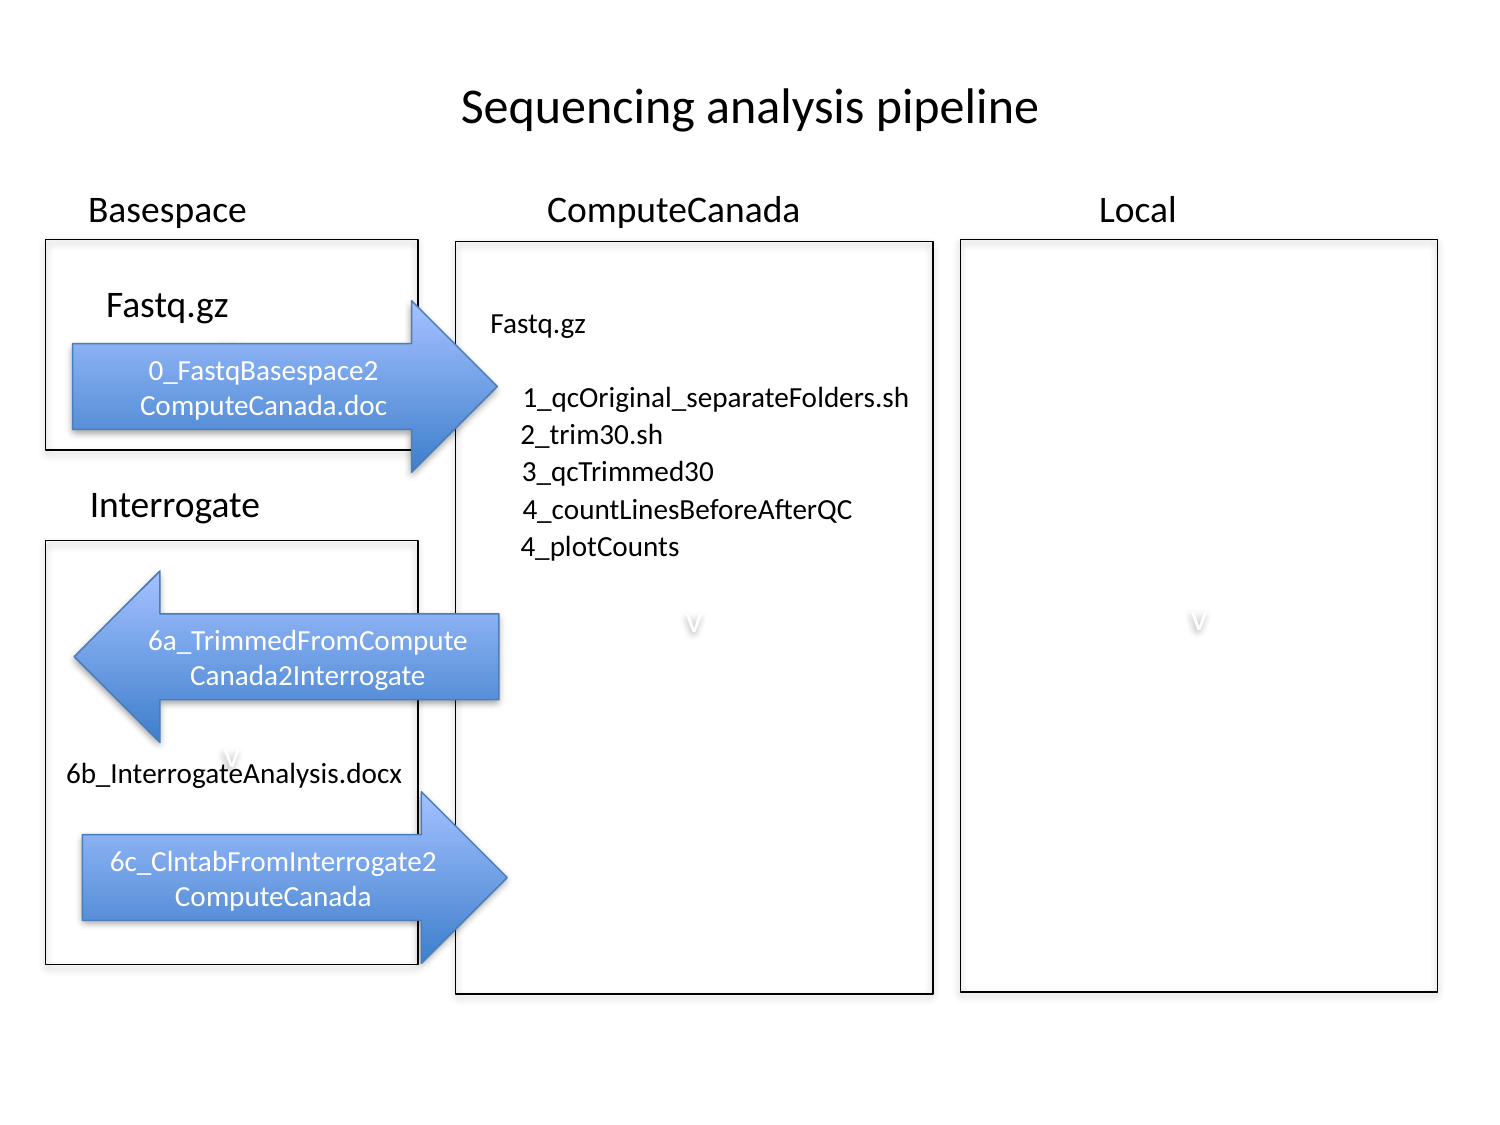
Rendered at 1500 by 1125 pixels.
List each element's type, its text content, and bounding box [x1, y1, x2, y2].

text_box 4_plotCounts [505, 520, 695, 570]
text_box v [45, 239, 419, 451]
text_box 1_qcOriginal_separateFolders.sh [507, 370, 925, 421]
text_box Basespace [73, 178, 263, 237]
text_box v [45, 540, 419, 965]
text_box 3_qcTrimmed30 [507, 445, 729, 482]
text_box 6a_TrimmedFromCompute Canada2Interrogate [73, 570, 500, 744]
text_box 2_trim30.sh [505, 407, 679, 458]
title Sequencing analysis pipeline [75, 45, 1425, 162]
text_box v [455, 241, 934, 995]
text_box v [960, 239, 1438, 993]
text_box 4_countLinesBeforeAfterQC [507, 482, 868, 533]
text_box Local [1084, 178, 1192, 237]
text_box ComputeCanada [532, 178, 816, 238]
text_box Interrogate [75, 472, 276, 532]
text_box Fastq.gz [475, 297, 601, 347]
text_box 6c_ClntabFromInterrogate2 ComputeCanada [81, 791, 508, 965]
text_box 0_FastqBasespace2 ComputeCanada.doc [71, 299, 498, 473]
text_box 6b_InterrogateAnalysis.docx [51, 746, 418, 797]
